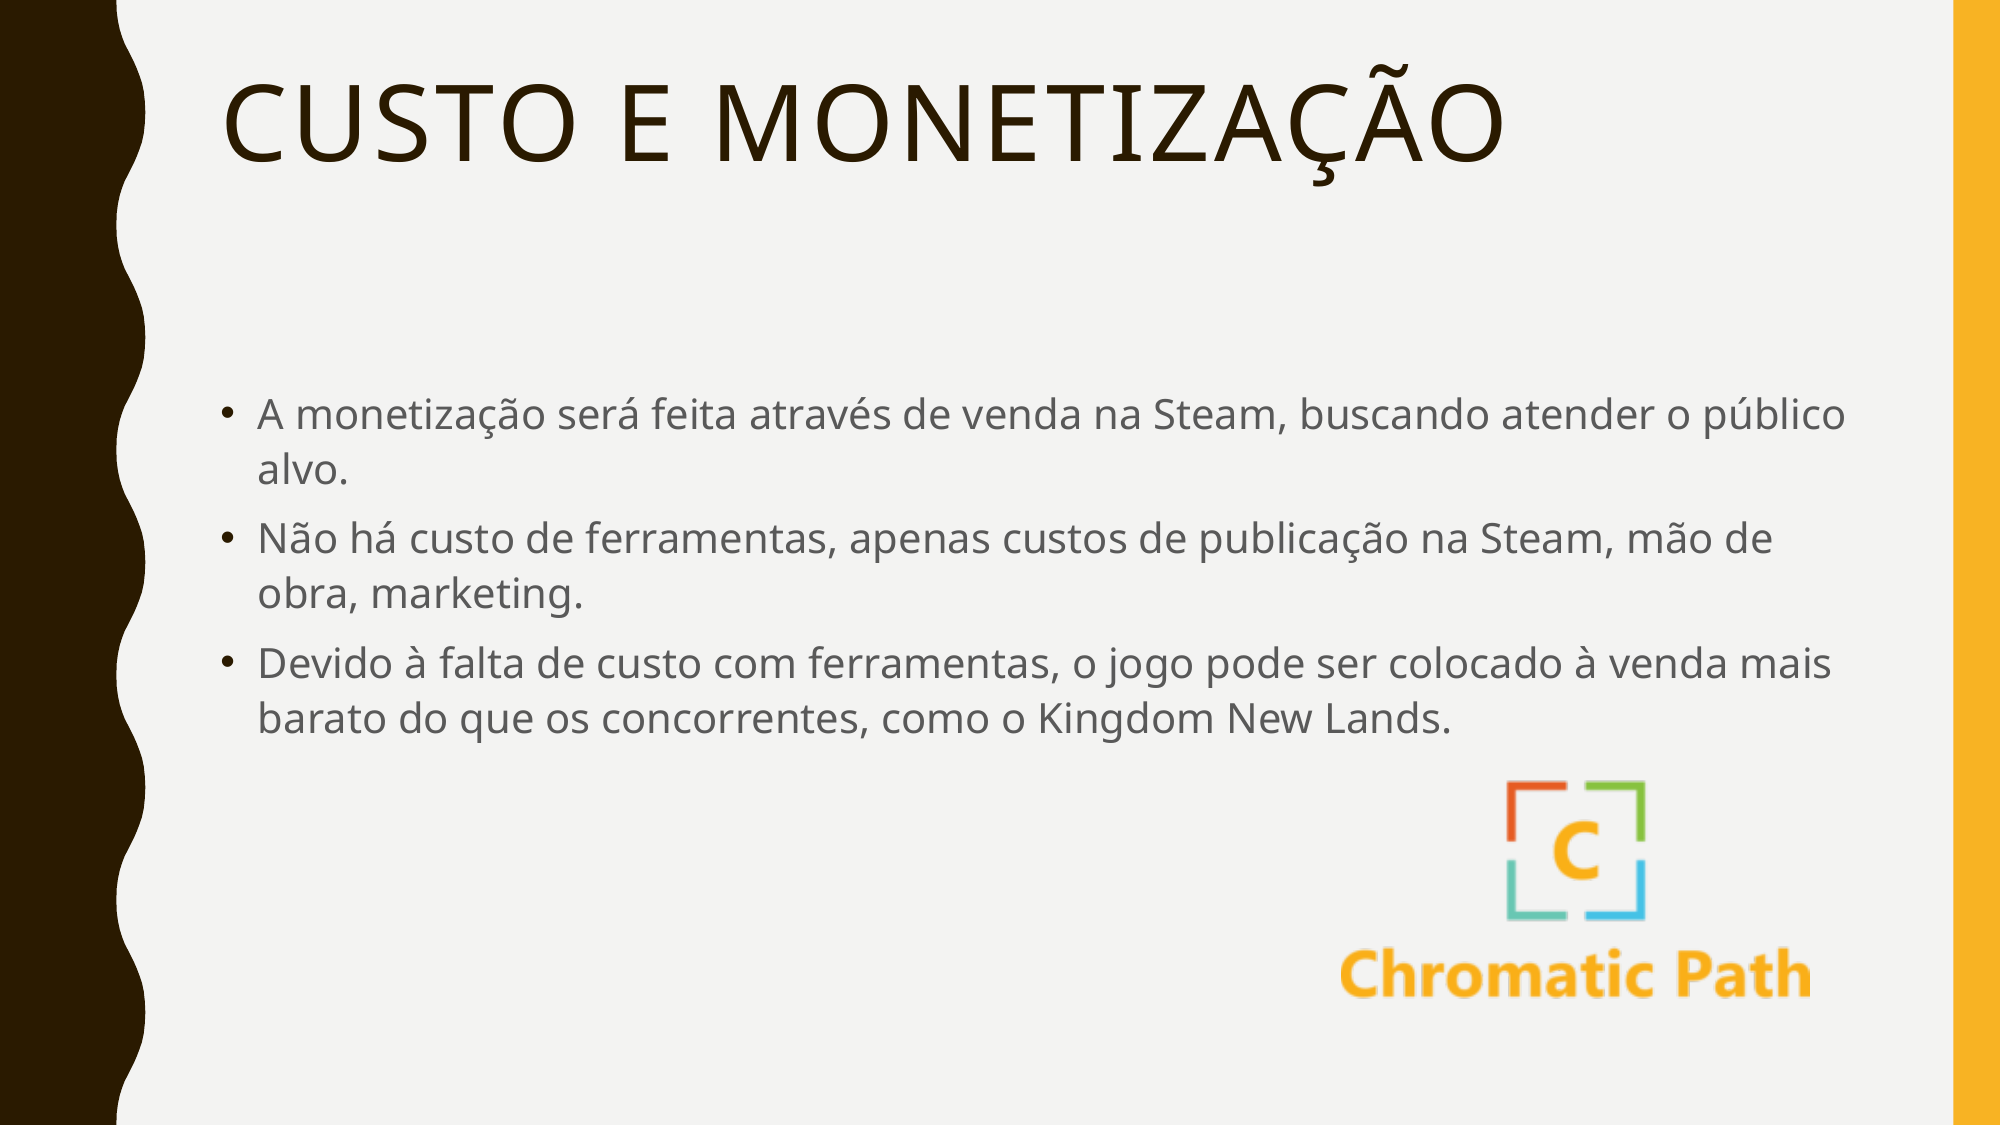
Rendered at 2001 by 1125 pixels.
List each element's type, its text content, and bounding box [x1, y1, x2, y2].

list A monetização será feita através de venda na Steam, buscando atender o público alvo. Não há custo de ferramentas, apenas custos de publicação na Steam, mão de obra, marketing. Devido à falta de custo com ferramentas, o jogo pode ser colocado à venda mais barato do que os concorrentes, como o Kingdom New Lands. [205, 375, 1875, 965]
picture [1341, 748, 1810, 1032]
title Custo e monetização [205, 62, 1875, 308]
